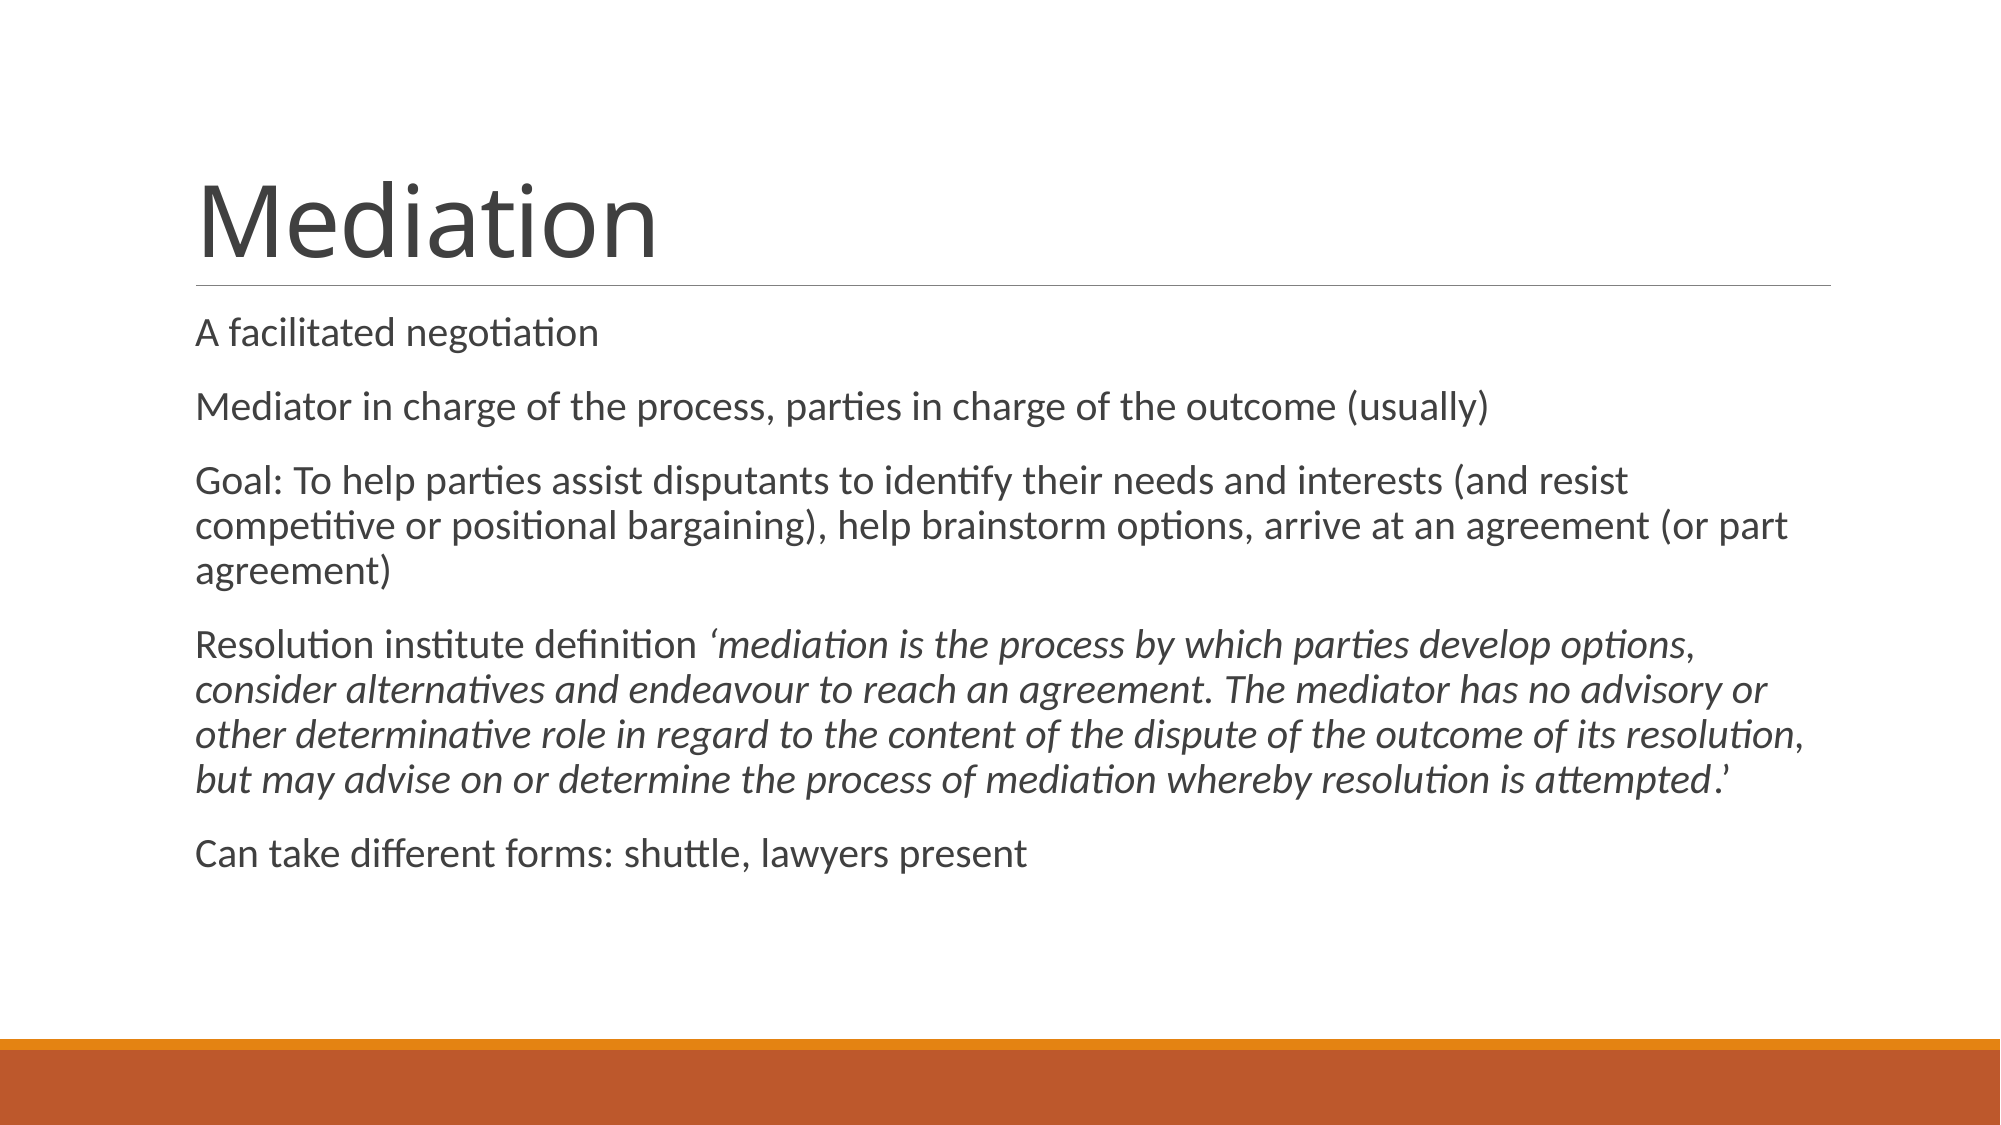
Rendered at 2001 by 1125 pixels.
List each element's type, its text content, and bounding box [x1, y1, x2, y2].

title Mediation [180, 47, 1830, 285]
list A facilitated negotiation Mediator in charge of the process, parties in charge of the outcome (usually) Goal: To help parties assist disputants to identify their needs and interests (and resist competitive or positional bargaining), help brainstorm options, arrive at an agreement (or part agreement) Resolution institute definition ‘mediation is the process by which parties develop options, consider alternatives and endeavour to reach an agreement. The mediator has no advisory or other determinative role in regard to the content of the dispute of the outcome of its resolution, but may advise on or determine the process of mediation whereby resolution is attempted.’ Can take different forms: shuttle, lawyers present [180, 302, 1830, 963]
